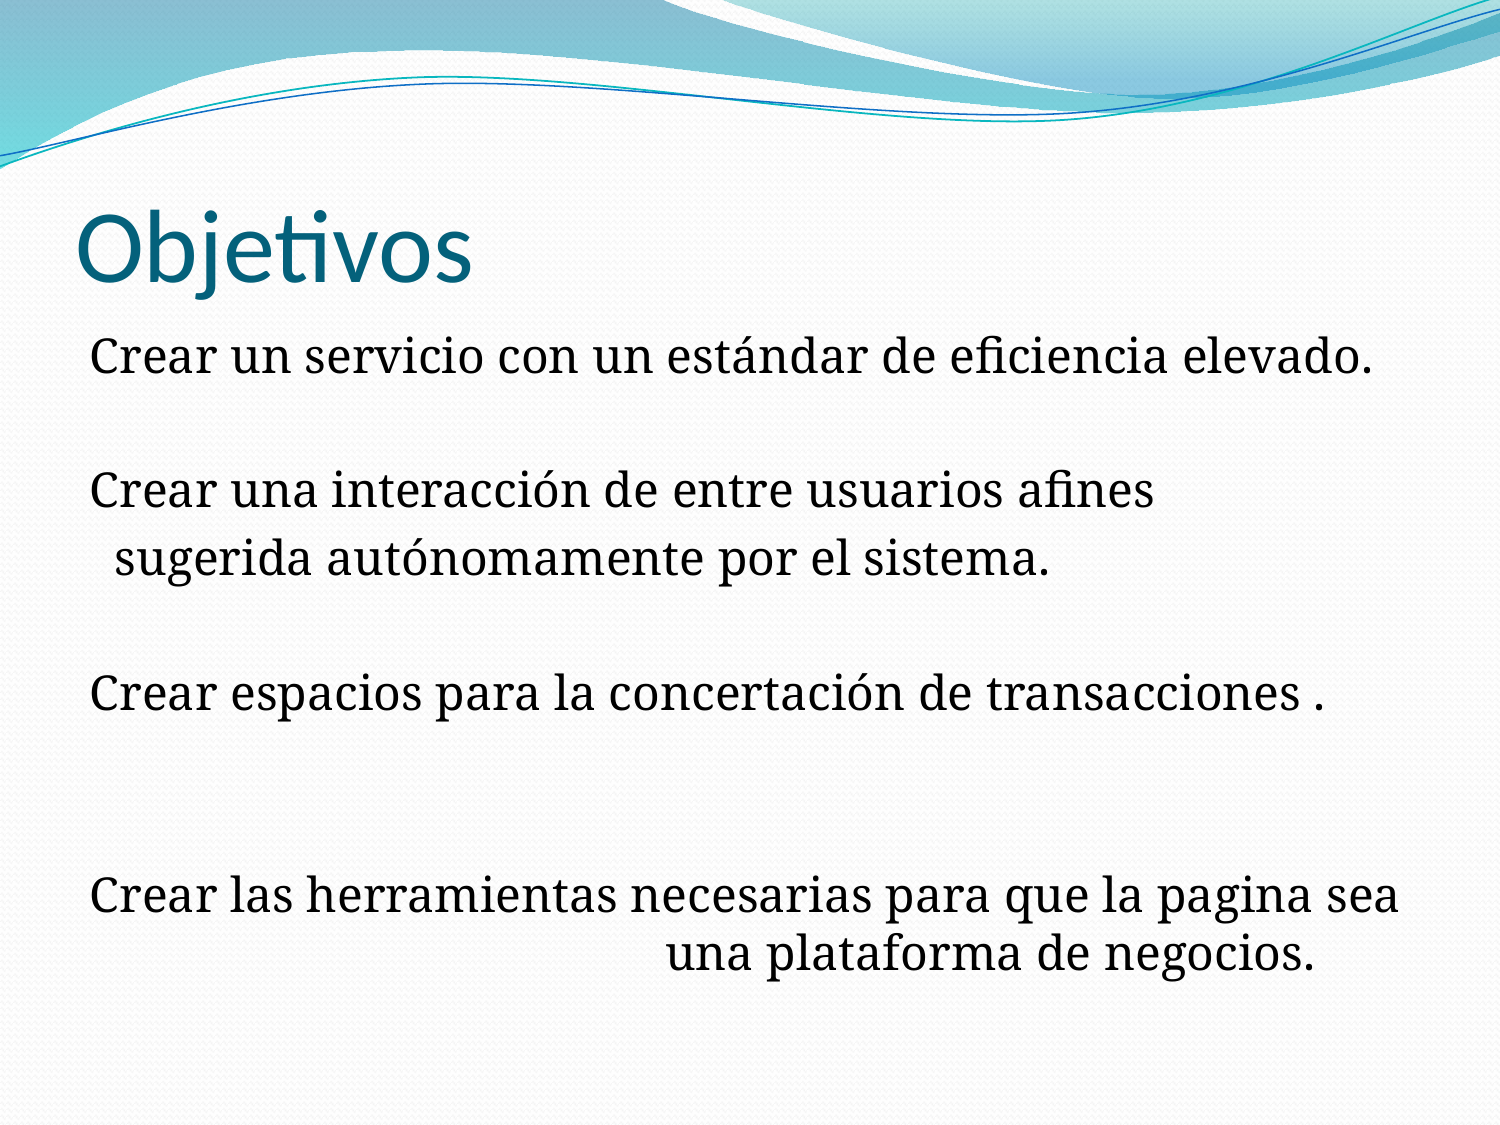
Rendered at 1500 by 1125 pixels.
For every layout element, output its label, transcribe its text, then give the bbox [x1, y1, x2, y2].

title Objetivos [75, 115, 1425, 303]
list Crear un servicio con un estándar de eficiencia elevado. Crear una interacción de entre usuarios afines sugerida autónomamente por el sistema. Crear espacios para la concertación de transacciones . Crear las herramientas necesarias para que la pagina sea una plataforma de negocios. [75, 317, 1425, 1038]
